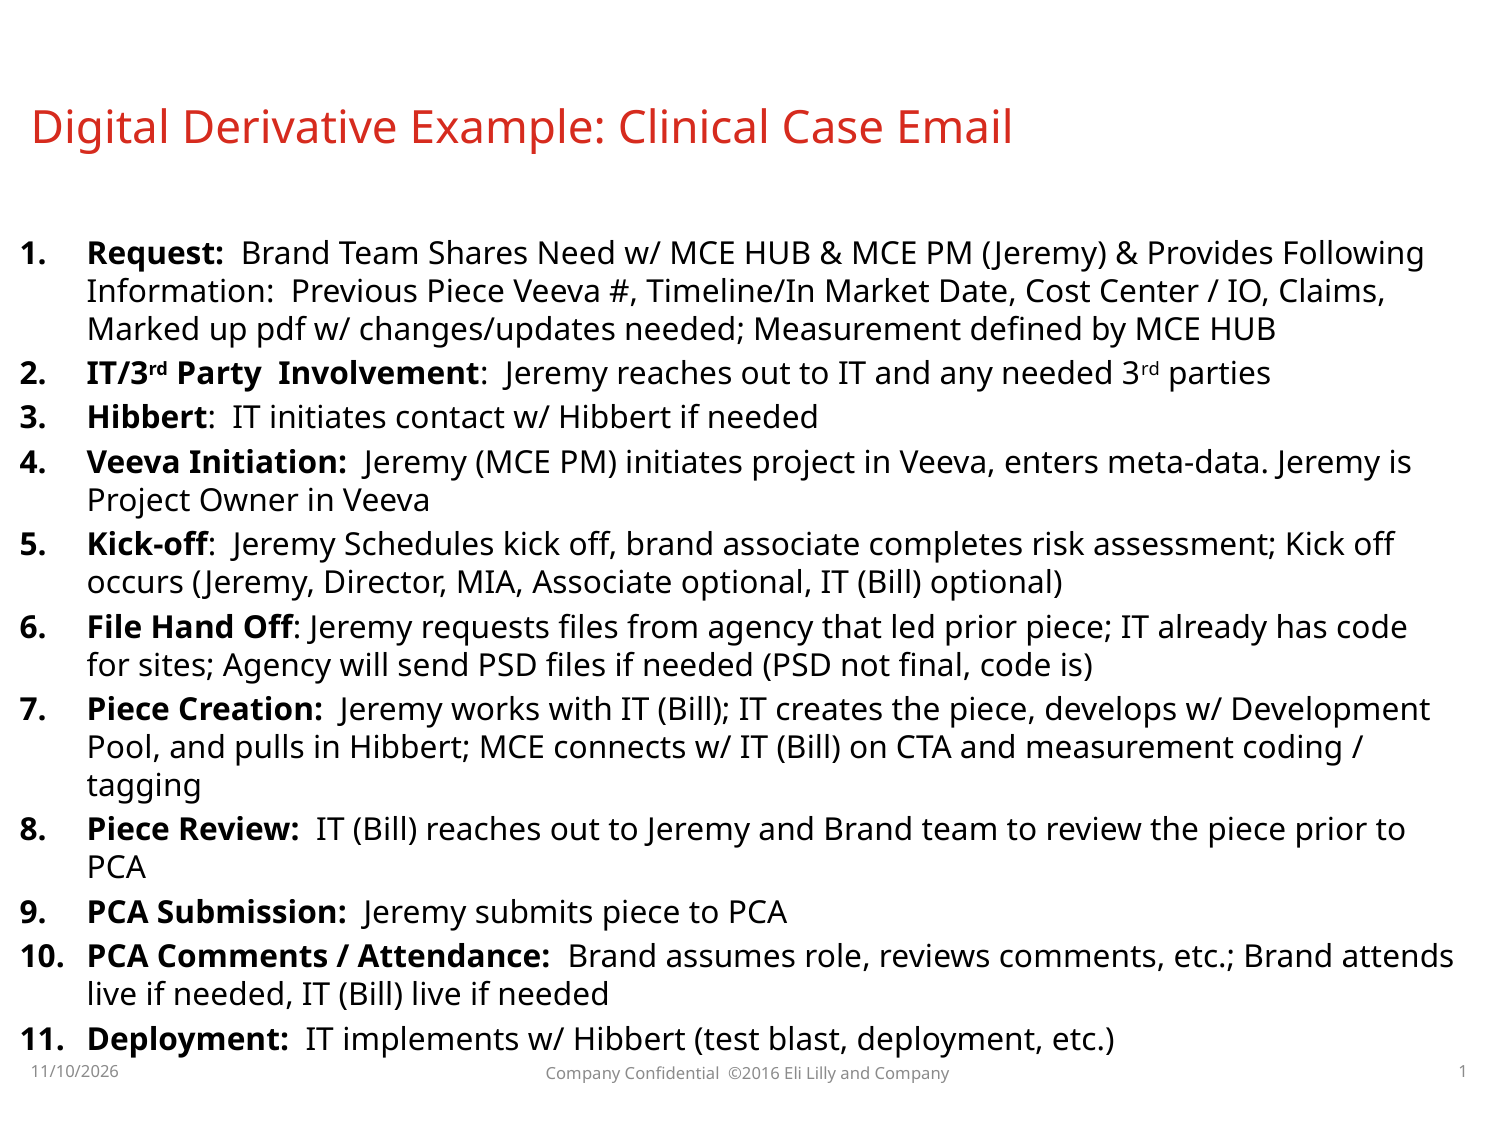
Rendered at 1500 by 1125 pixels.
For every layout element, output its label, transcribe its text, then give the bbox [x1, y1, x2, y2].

list Request: Brand Team Shares Need w/ MCE HUB & MCE PM (Jeremy) & Provides Following Information: Previous Piece Veeva #, Timeline/In Market Date, Cost Center / IO, Claims, Marked up pdf w/ changes/updates needed; Measurement defined by MCE HUB IT/3rd Party Involvement: Jeremy reaches out to IT and any needed 3rd parties Hibbert: IT initiates contact w/ Hibbert if needed Veeva Initiation: Jeremy (MCE PM) initiates project in Veeva, enters meta-data. Jeremy is Project Owner in Veeva Kick-off: Jeremy Schedules kick off, brand associate completes risk assessment; Kick off occurs (Jeremy, Director, MIA, Associate optional, IT (Bill) optional) File Hand Off: Jeremy requests files from agency that led prior piece; IT already has code for sites; Agency will send PSD files if needed (PSD not final, code is) Piece Creation: Jeremy works with IT (Bill); IT creates the piece, develops w/ Development Pool, and pulls in Hibbert; MCE connects w/ IT (Bill) on CTA and measurement coding / tagging Piece Review: IT (Bill) reaches out to Jeremy and Brand team to review the piece prior to PCA PCA Submission: Jeremy submits piece to PCA PCA Comments / Attendance: Brand assumes role, reviews comments, etc.; Brand attends live if needed, IT (Bill) live if needed Deployment: IT implements w/ Hibbert (test blast, deployment, etc.) [4, 224, 1474, 1069]
footer Company Confidential ©2016 Eli Lilly and Company [512, 1042, 988, 1103]
slide_number 1 [1132, 1042, 1483, 1103]
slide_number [15, 1042, 366, 1103]
title Digital Derivative Example: Clinical Case Email [15, 83, 1485, 167]
